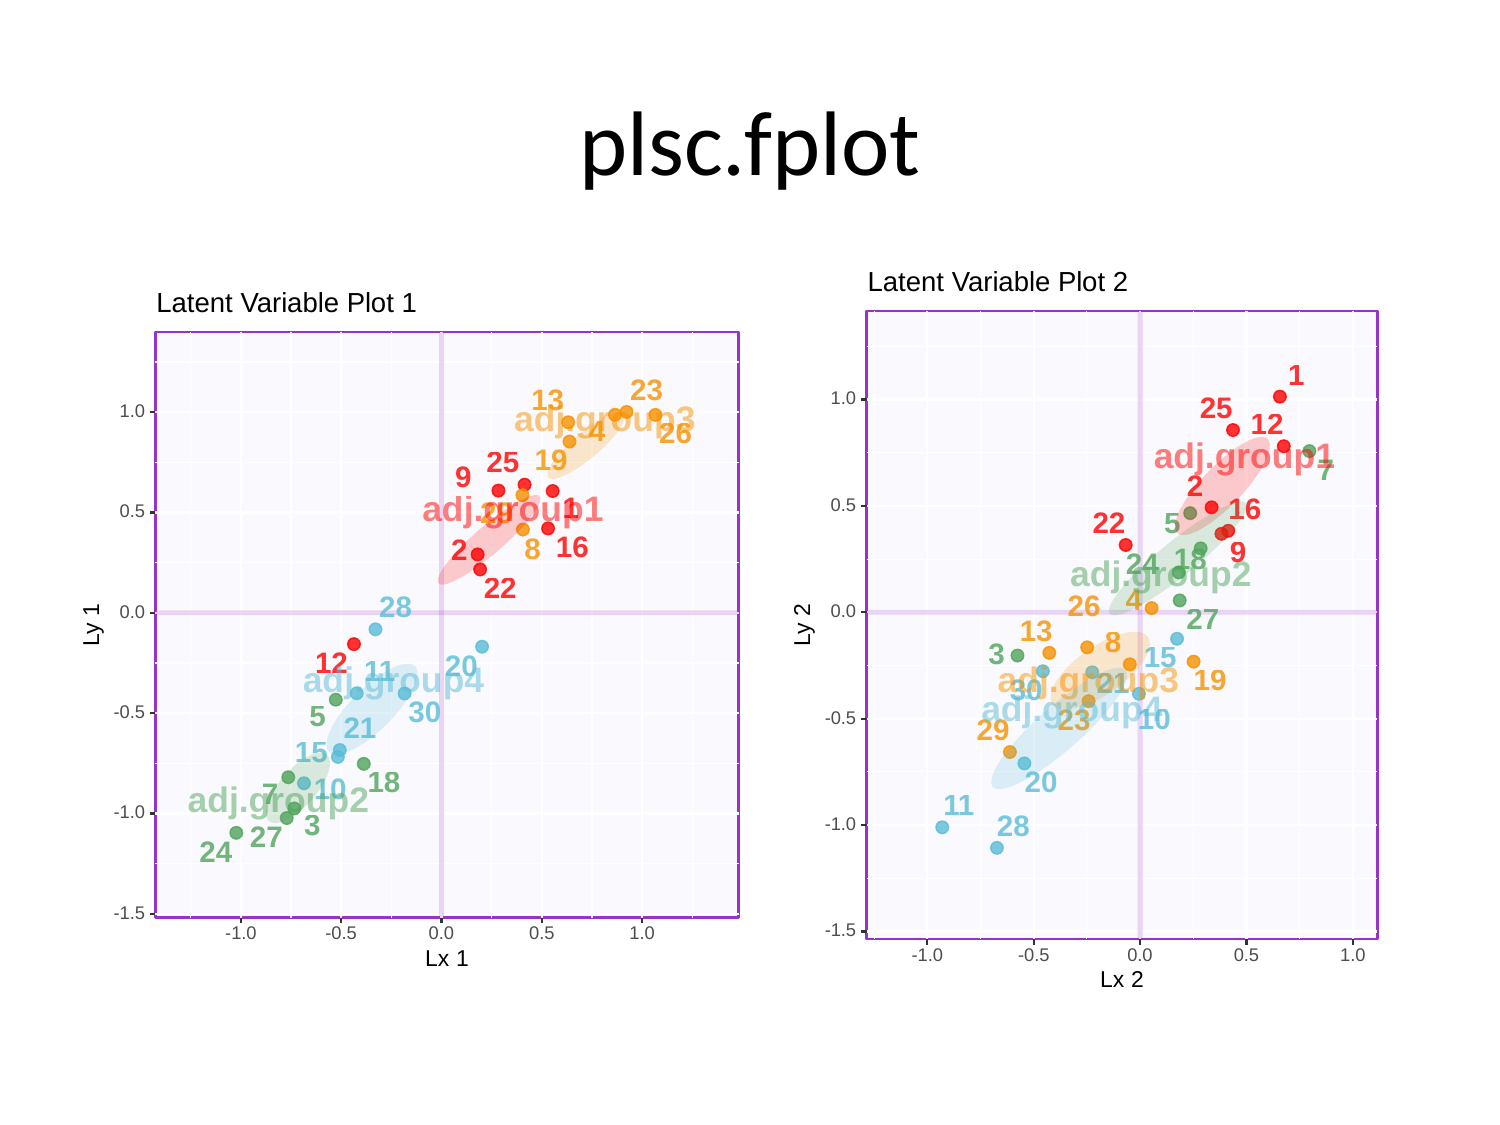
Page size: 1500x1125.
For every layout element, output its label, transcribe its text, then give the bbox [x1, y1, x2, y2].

title plsc.fplot [75, 45, 1425, 233]
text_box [74, 262, 1426, 1006]
